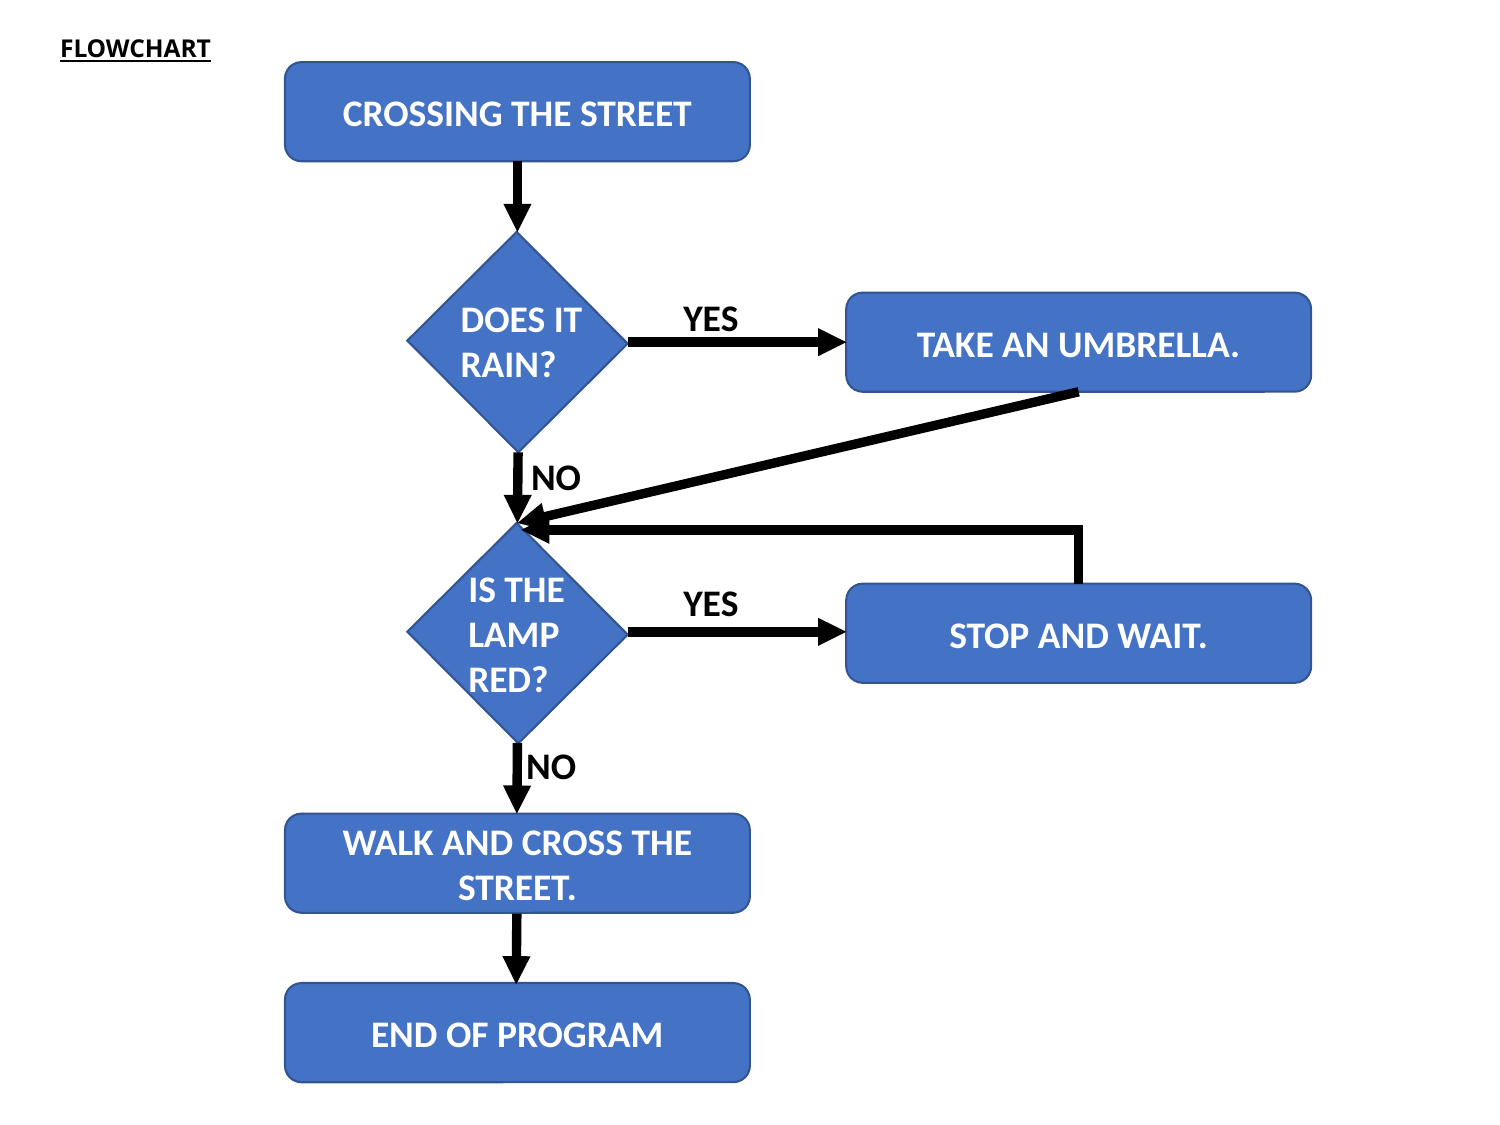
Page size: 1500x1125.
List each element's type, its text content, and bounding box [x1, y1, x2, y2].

text_box WALK AND CROSS THE STREET. [283, 812, 751, 914]
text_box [827, 391, 1079, 524]
text_box DOES IT RAIN? [445, 287, 641, 392]
text_box YES [668, 343, 773, 347]
text_box YES [668, 571, 773, 631]
text_box STOP AND WAIT. [845, 582, 1313, 684]
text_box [773, 278, 827, 836]
text_box [480, 522, 552, 557]
text_box [481, 708, 556, 738]
title FLOWCHART [45, 22, 252, 77]
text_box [517, 391, 773, 524]
text_box IS THE LAMP RED? [453, 557, 649, 708]
text_box [405, 584, 453, 680]
text_box NO [511, 734, 649, 795]
text_box [456, 392, 517, 452]
text_box END OF PROGRAM [283, 981, 751, 1084]
text_box [459, 231, 573, 287]
text_box YES [668, 287, 773, 342]
text_box CROSSING THE STREET [283, 61, 751, 163]
text_box [405, 301, 445, 380]
text_box TAKE AN UMBRELLA. [845, 291, 1313, 393]
